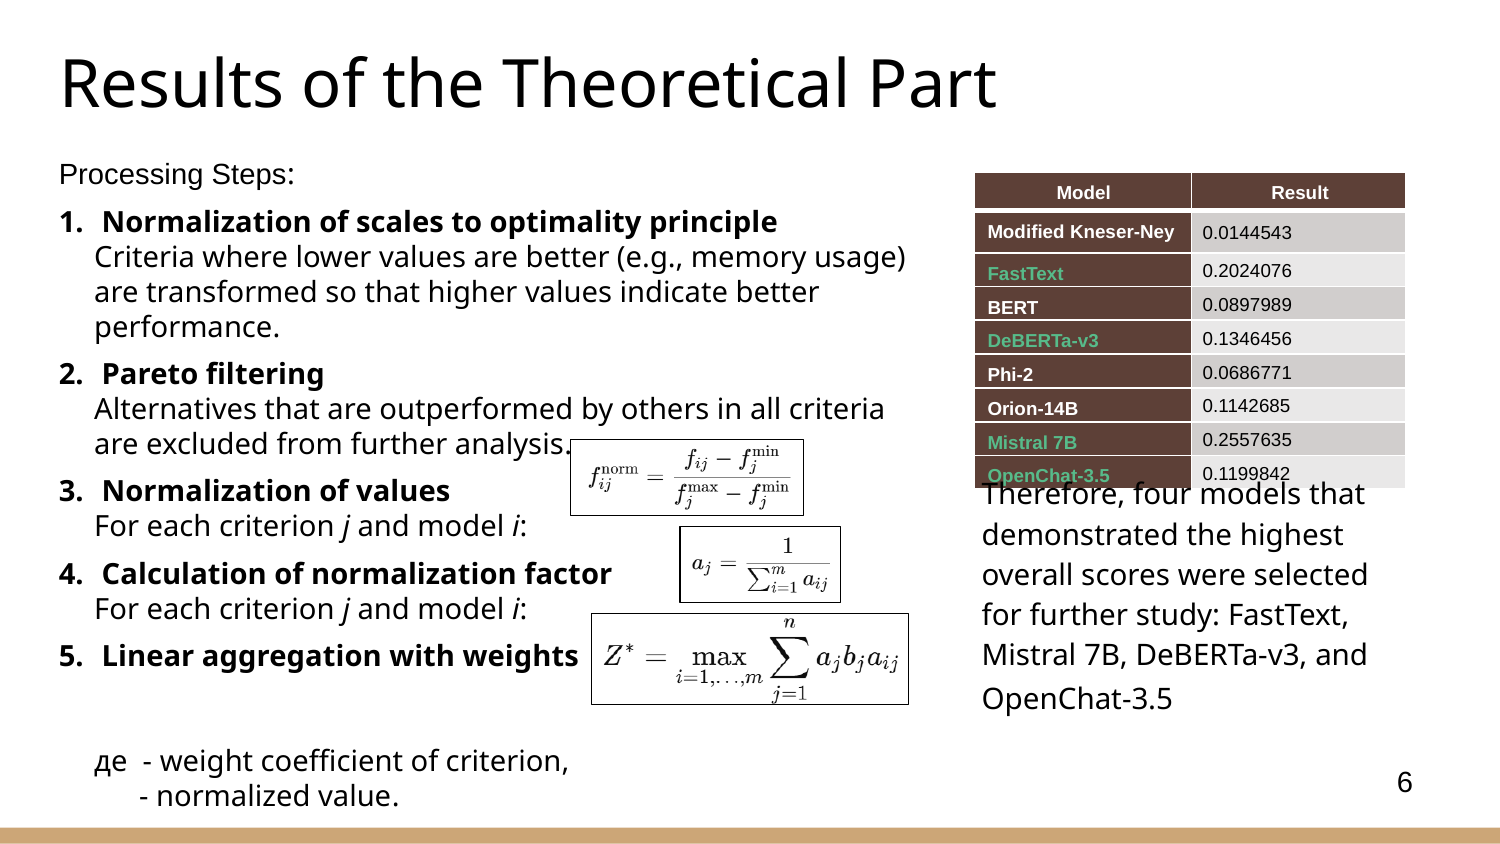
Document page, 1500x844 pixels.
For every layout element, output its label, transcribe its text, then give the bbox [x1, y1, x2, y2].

table_cell 0.0686771 [1192, 355, 1405, 387]
picture [591, 614, 909, 704]
table_header Result [1192, 173, 1405, 208]
picture [680, 526, 841, 603]
table_cell 0.2024076 [1192, 254, 1405, 286]
table_cell Mistral 7B [975, 423, 1191, 450]
table_header Model [975, 173, 1191, 208]
table_cell 0.1346456 [1192, 321, 1405, 353]
picture [570, 439, 803, 515]
table_cell Orion-14B [975, 389, 1191, 421]
table_cell 0.1142685 [1192, 389, 1405, 421]
table_cell BERT [975, 287, 1191, 319]
table_cell 0.0144543 [1192, 213, 1405, 252]
table_cell Phi-2 [975, 355, 1191, 387]
table_cell 0.2557635 [1192, 423, 1405, 450]
table_cell Modified Kneser-Ney [975, 213, 1191, 252]
table_cell FastText [975, 254, 1191, 286]
text_box 6 [1382, 755, 1500, 806]
text_box Therefore, four models that demonstrated the highest overall scores were selected for further study: FastText, Mistral 7B, DeBERTa-v3, and OpenChat-3.5 [966, 450, 1406, 735]
table_cell 0.0897989 [1192, 287, 1405, 319]
title Results of the Theoretical Part [44, 0, 1442, 136]
table_cell DeBERTa-v3 [975, 321, 1191, 353]
